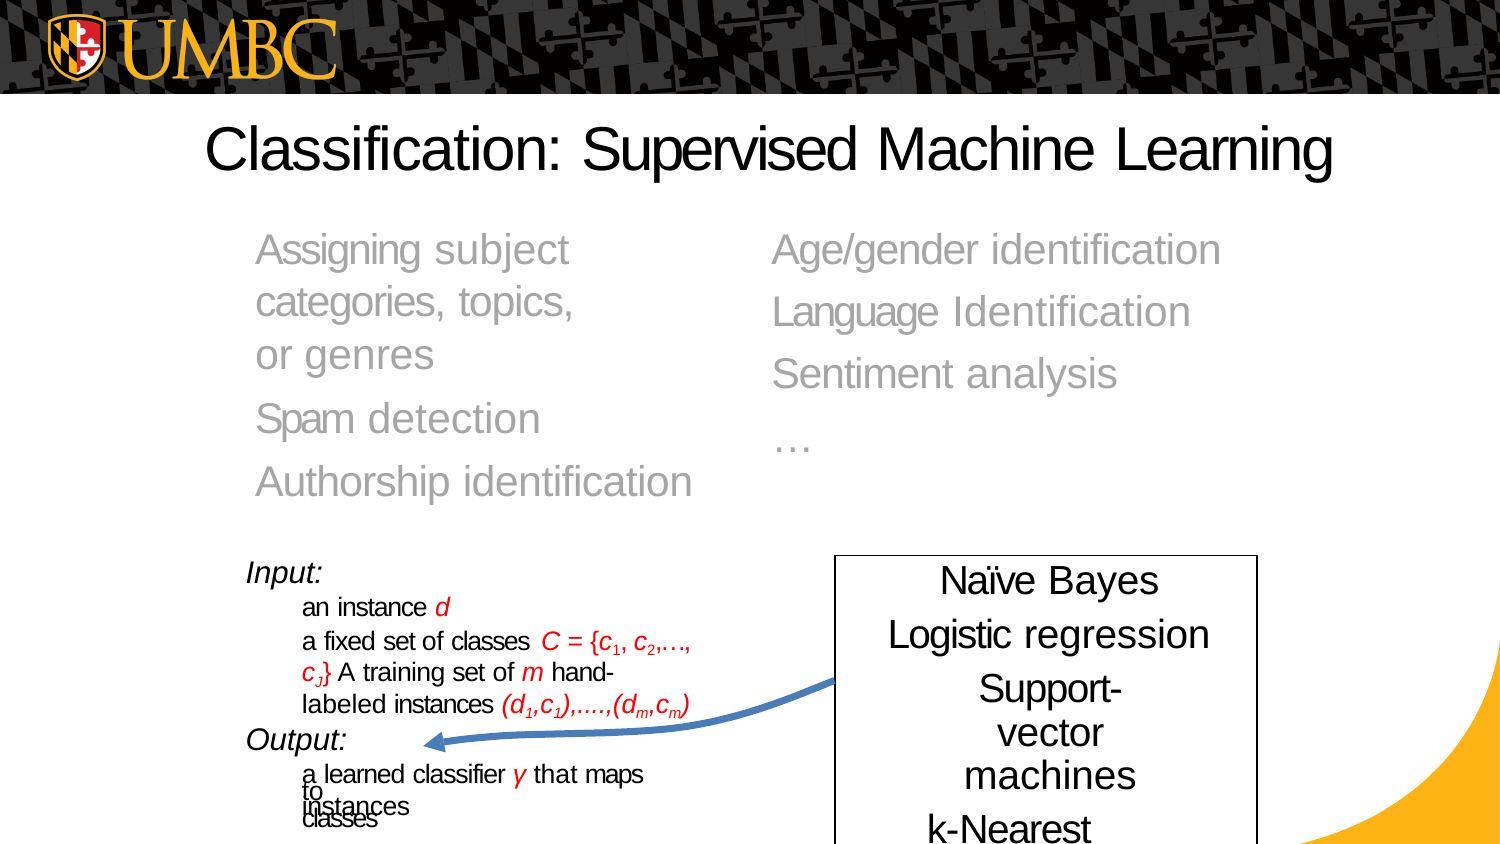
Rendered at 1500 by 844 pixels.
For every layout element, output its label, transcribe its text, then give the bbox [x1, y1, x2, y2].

picture [1299, 639, 1500, 844]
title Classification: Supervised Machine Learning [158, 73, 1381, 217]
text_box [423, 677, 836, 753]
text_box Input: an instance d a fixed set of classes C = {c1, c2,…, cJ} A training set of m hand-labeled instances (d1,c1),....,(dm,cm) Output: a learned classifier γ that maps instances [240, 550, 748, 821]
text_box … [1033, 821, 1066, 844]
text_box Assigning subject categories, topics, or genres Spam detection Authorship identification [253, 219, 694, 506]
text_box Age/gender identification Language Identification Sentiment analysis … [769, 208, 1222, 461]
text_box Naïve Bayes Logistic regression Support-vector machines k-Nearest Neighbors [834, 555, 1257, 844]
text_box to classes [300, 778, 408, 834]
picture [0, 0, 1500, 94]
